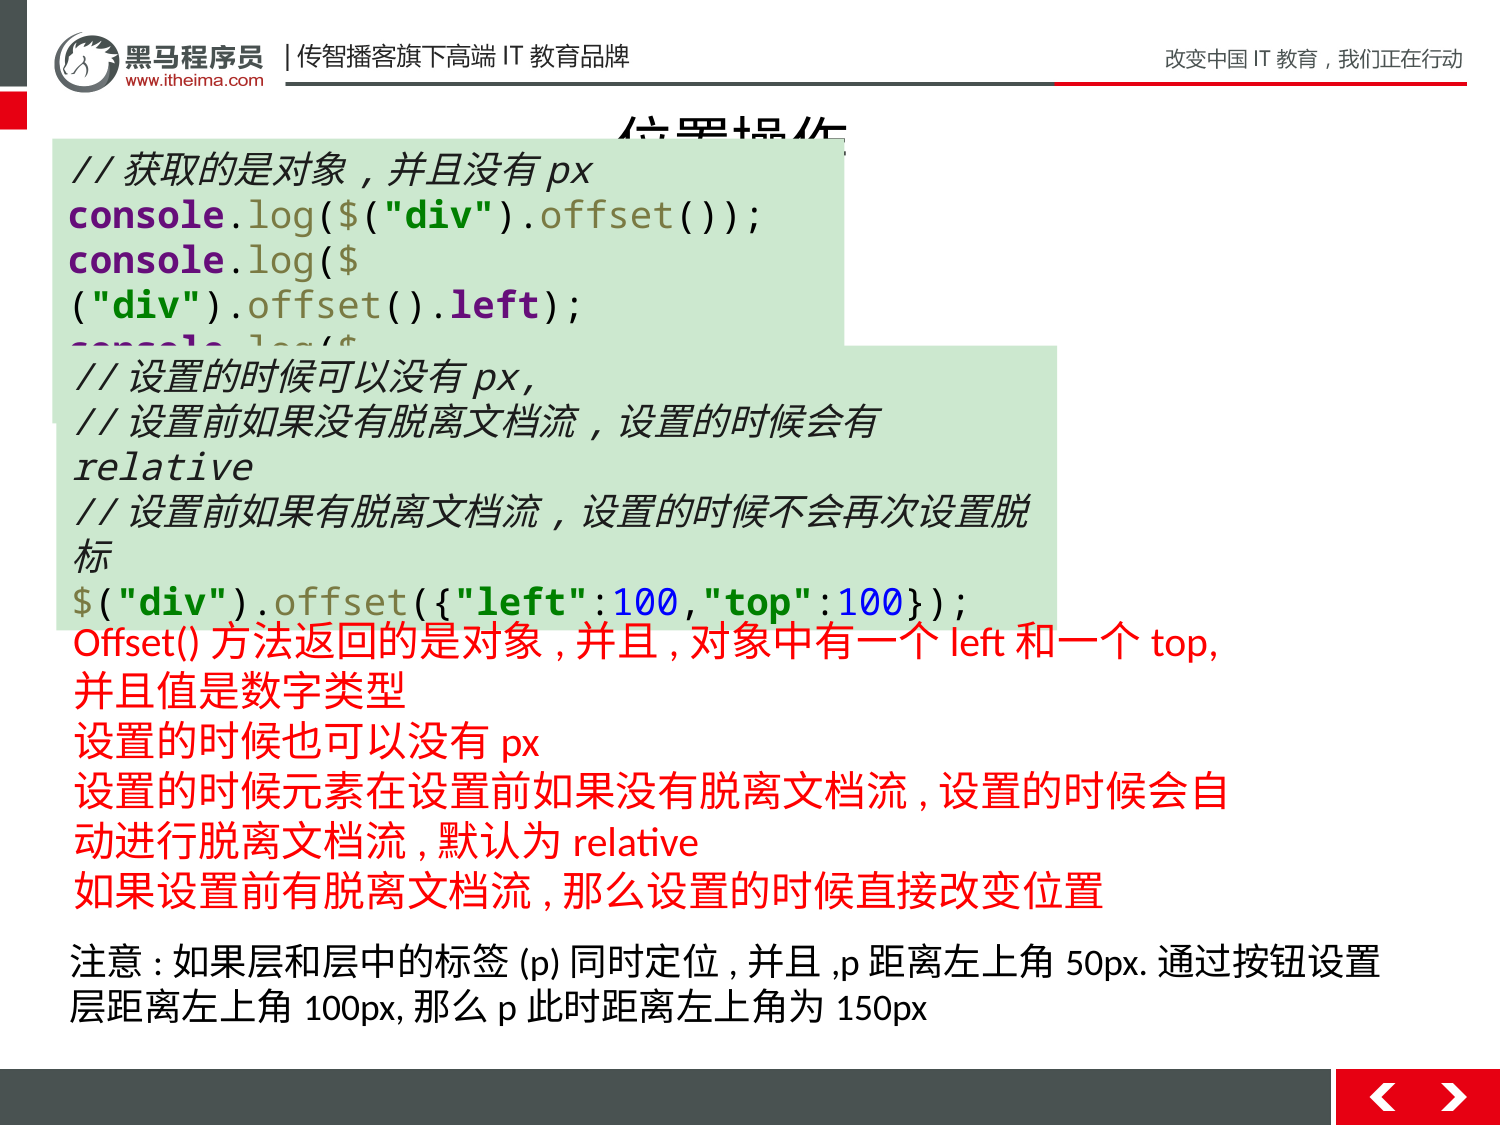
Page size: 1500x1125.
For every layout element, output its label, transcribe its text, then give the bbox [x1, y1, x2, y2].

picture [0, 0, 1500, 1125]
text_box 注意:如果层和层中的标签(p)同时定位,并且,p距离左上角50px.通过按钮设置层距离左上角100px,那么p此时距离左上角为150px [54, 930, 1410, 1036]
text_box Offset()方法返回的是对象,并且,对象中有一个left和一个top,并且值是数字类型 设置的时候也可以没有px 设置的时候元素在设置前如果没有脱离文档流,设置的时候会自动进行脱离文档流,默认为relative 如果设置前有脱离文档流,那么设置的时候直接改变位置 [58, 607, 1264, 923]
text_box //设置的时候可以没有px, //设置前如果没有脱离文档流,设置的时候会有relative //设置前如果有脱离文档流,设置的时候不会再次设置脱标 $("div").offset({"left":100,"top":100}); [56, 345, 1058, 631]
text_box //获取的是对象,并且没有px console.log($("div").offset()); console.log($("div").offset().left); console.log($("div").offset().top); [52, 138, 845, 424]
